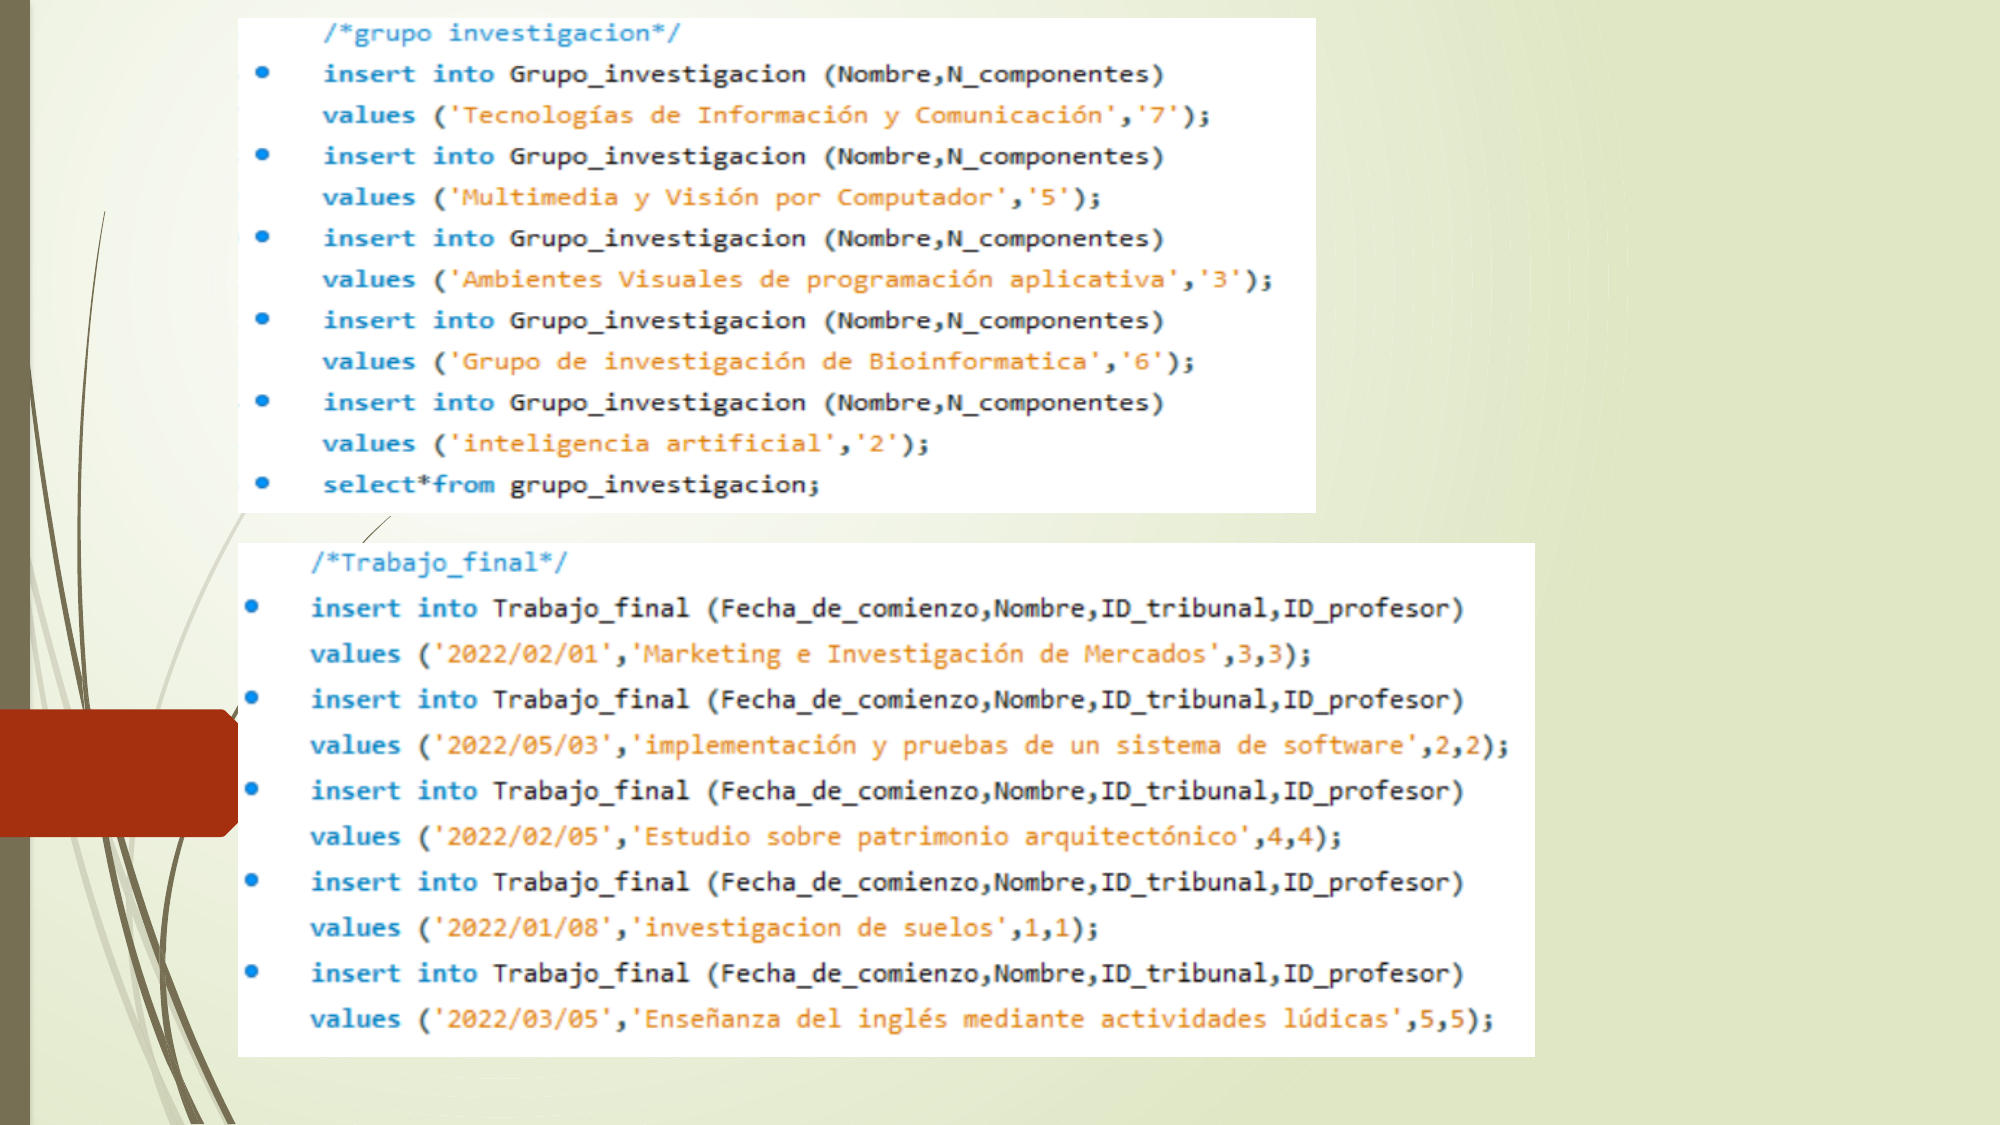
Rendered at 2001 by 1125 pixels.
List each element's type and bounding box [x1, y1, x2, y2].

picture [237, 543, 1535, 1058]
picture [237, 18, 1316, 513]
